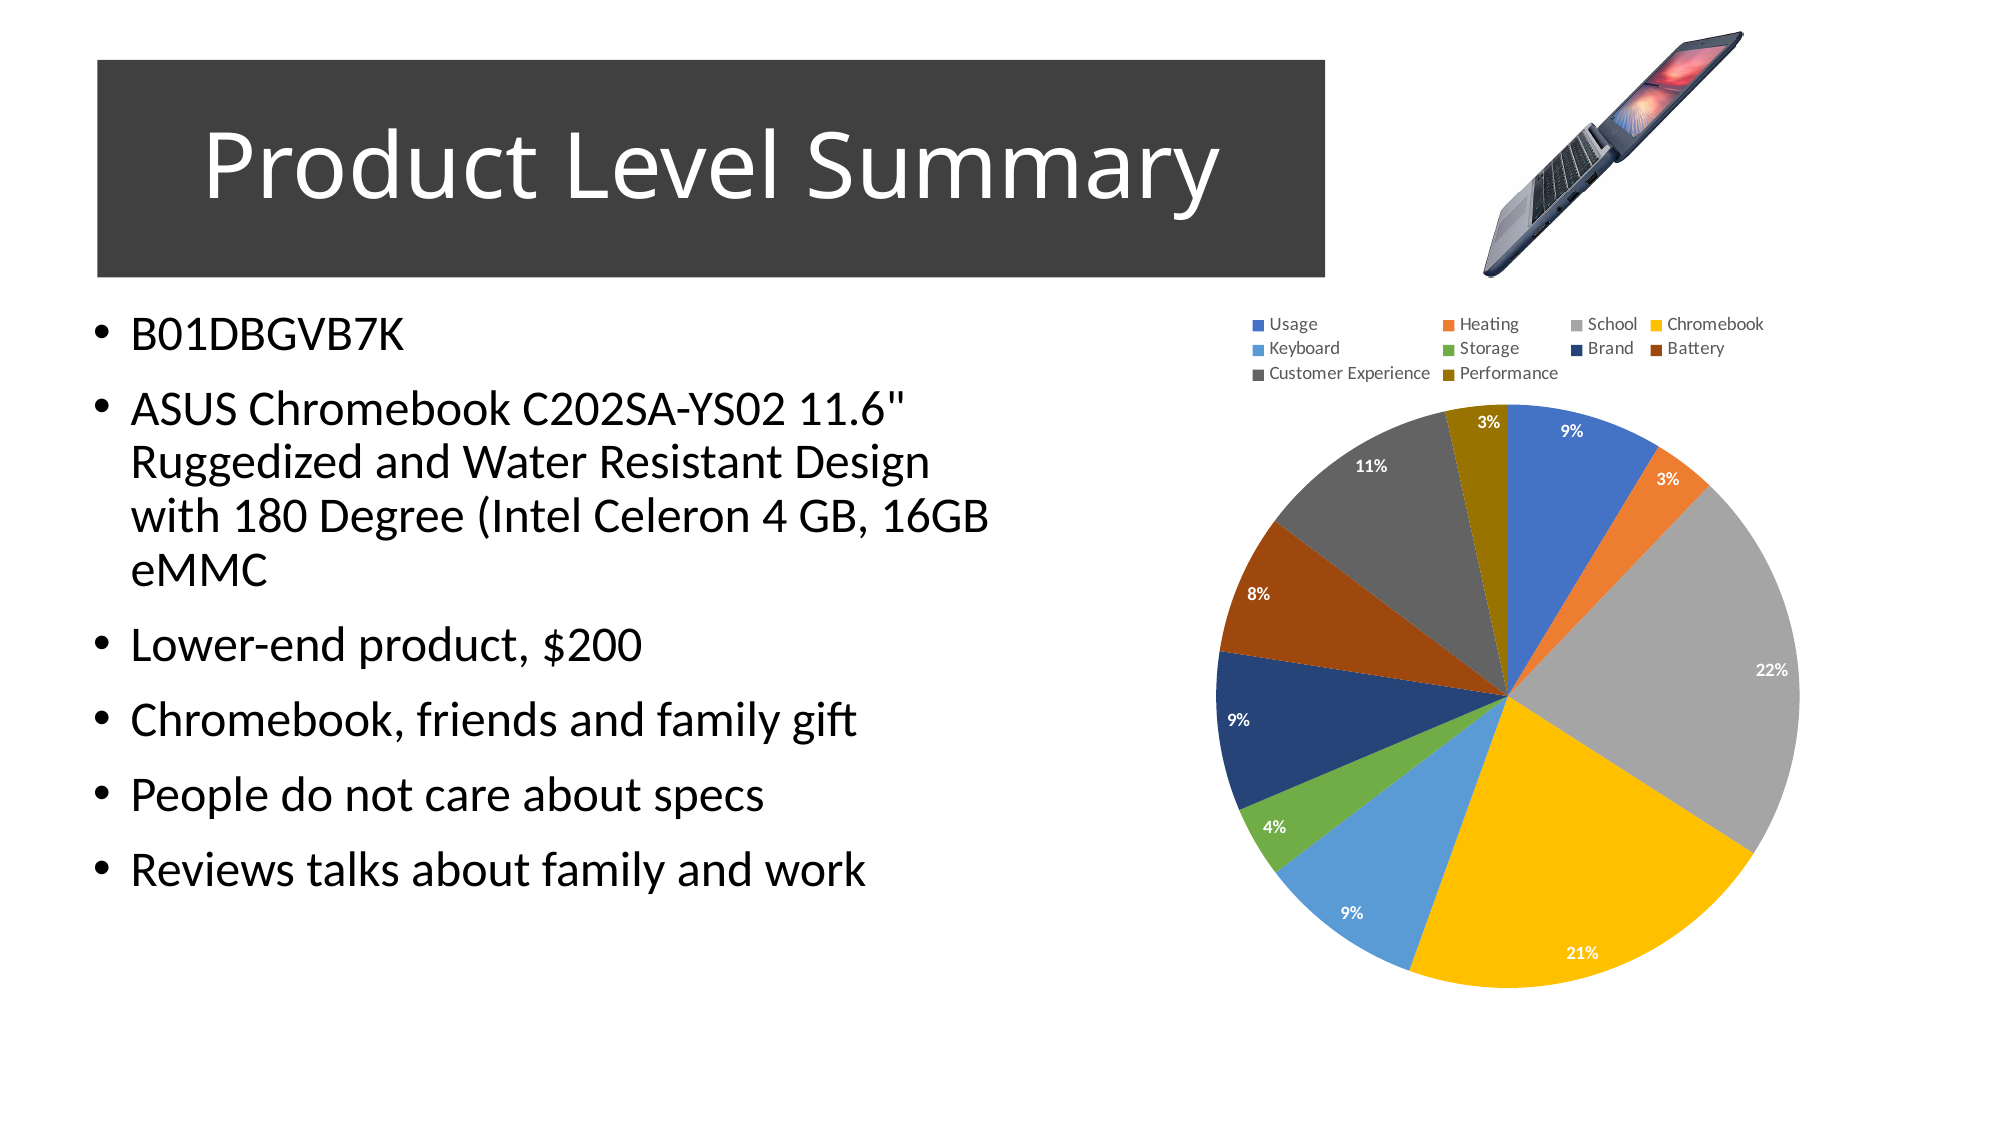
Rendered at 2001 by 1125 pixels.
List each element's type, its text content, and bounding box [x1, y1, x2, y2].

chart [1037, 299, 1978, 1003]
list B01DBGVB7K ASUS Chromebook C202SA-YS02 11.6" Ruggedized and Water Resistant Design with 180 Degree (Intel Celeron 4 GB, 16GB eMMC Lower-end product, $200 Chromebook, friends and family gift People do not care about specs Reviews talks about family and work [78, 299, 1019, 1014]
picture [1482, 31, 1744, 278]
title Product Level Summary [97, 59, 1326, 278]
